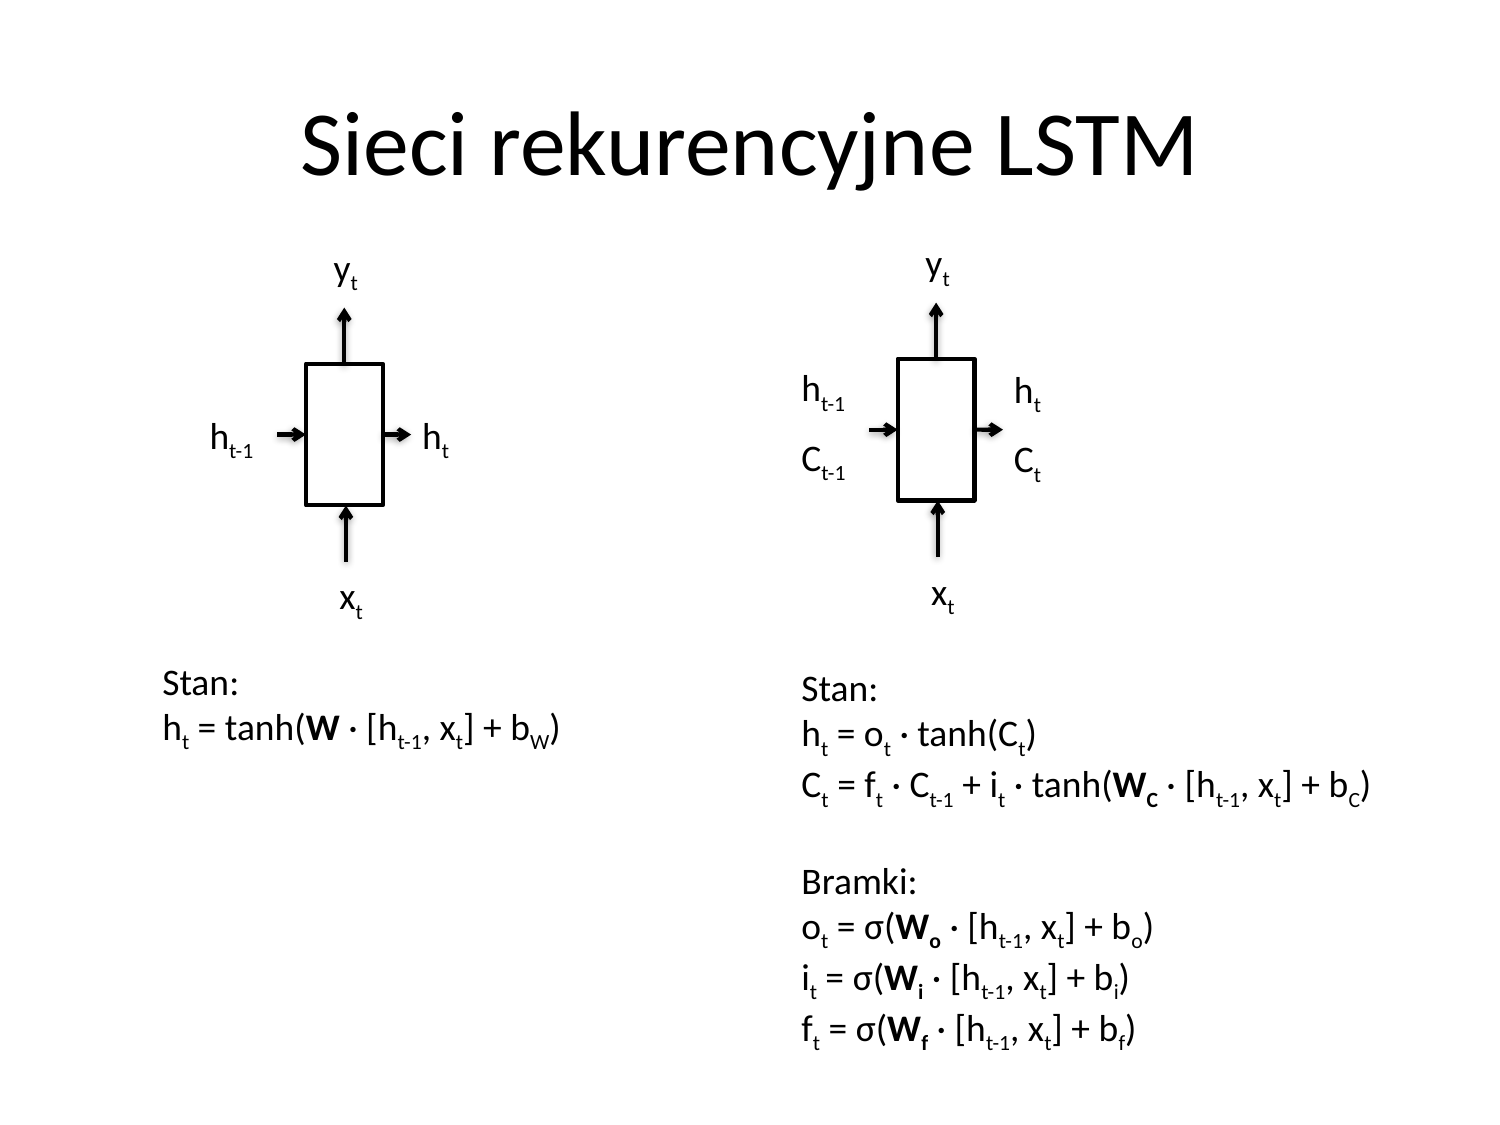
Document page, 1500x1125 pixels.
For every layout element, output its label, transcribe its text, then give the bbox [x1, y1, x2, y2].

text_box Ct [999, 427, 1106, 494]
text_box ht-1 [786, 356, 893, 423]
text_box Ct-1 [786, 426, 893, 493]
text_box Stan: ht = tanh(W · [ht-1, xt] + bW) [147, 650, 621, 813]
text_box xt [916, 560, 994, 627]
text_box Stan: ht = ot · tanh(Ct) Ct = ft · Ct-1 + it · tanh(WC · [ht-1, xt] + bC) Bramki: ot = σ(Wo · [ht-1, xt] + bo) it = σ(Wi · [ht-1, xt] + bi) ft = σ(Wf · [ht-1, xt] + bf) [786, 656, 1462, 1114]
text_box [896, 357, 977, 503]
title Sieci rekurencyjne LSTM [75, 45, 1425, 233]
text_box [194, 236, 514, 627]
text_box yt [910, 231, 988, 298]
text_box ht [999, 358, 1106, 425]
